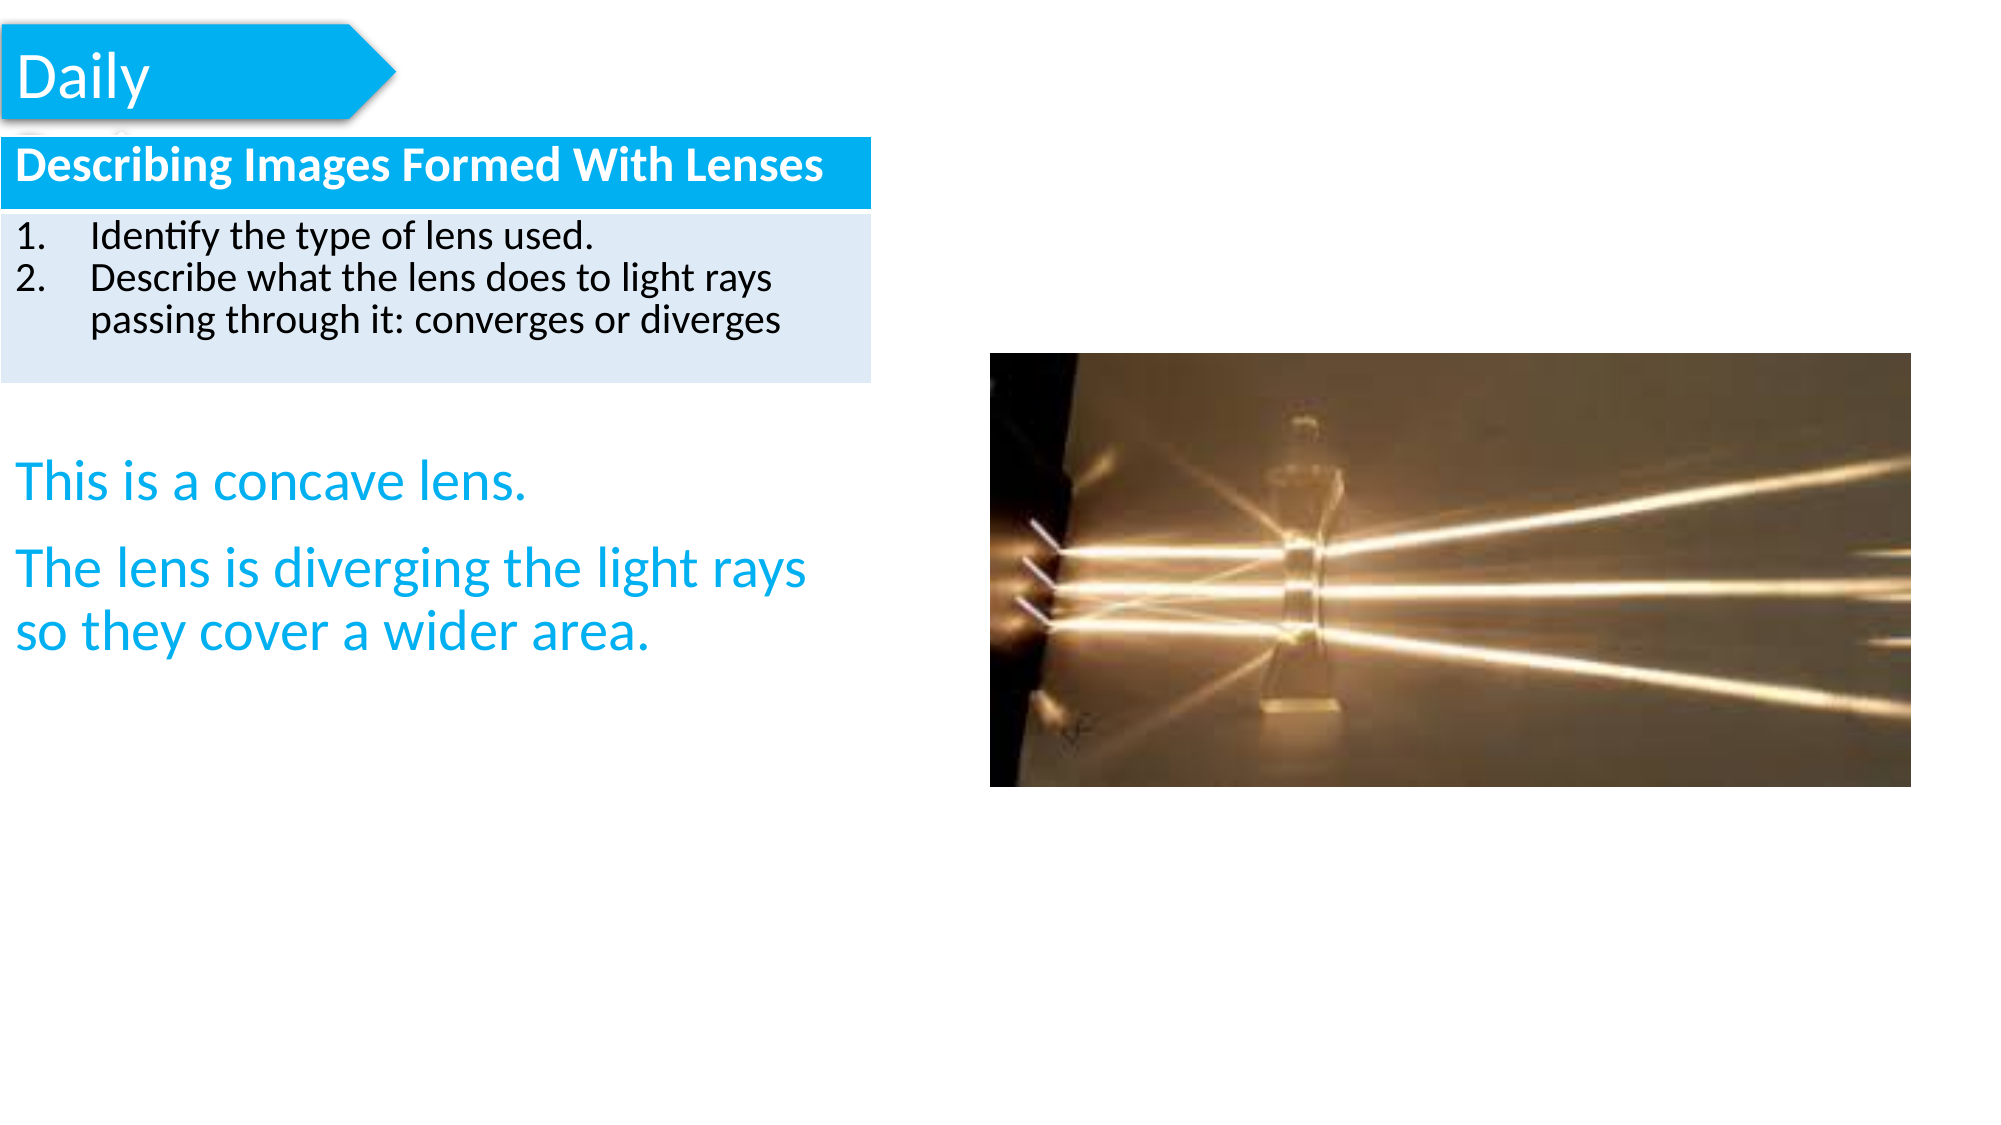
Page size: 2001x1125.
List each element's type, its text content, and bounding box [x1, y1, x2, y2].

text_box Daily Review [1, 24, 397, 119]
table_cell Identify the type of lens used. Describe what the lens does to light rays passing through it: converges or diverges [1, 214, 871, 383]
table_header Describing Images Formed With Lenses [1, 137, 871, 209]
picture [990, 353, 1911, 787]
text_box This is a concave lens. The lens is diverging the light rays so they cover a wider area. [0, 442, 843, 724]
